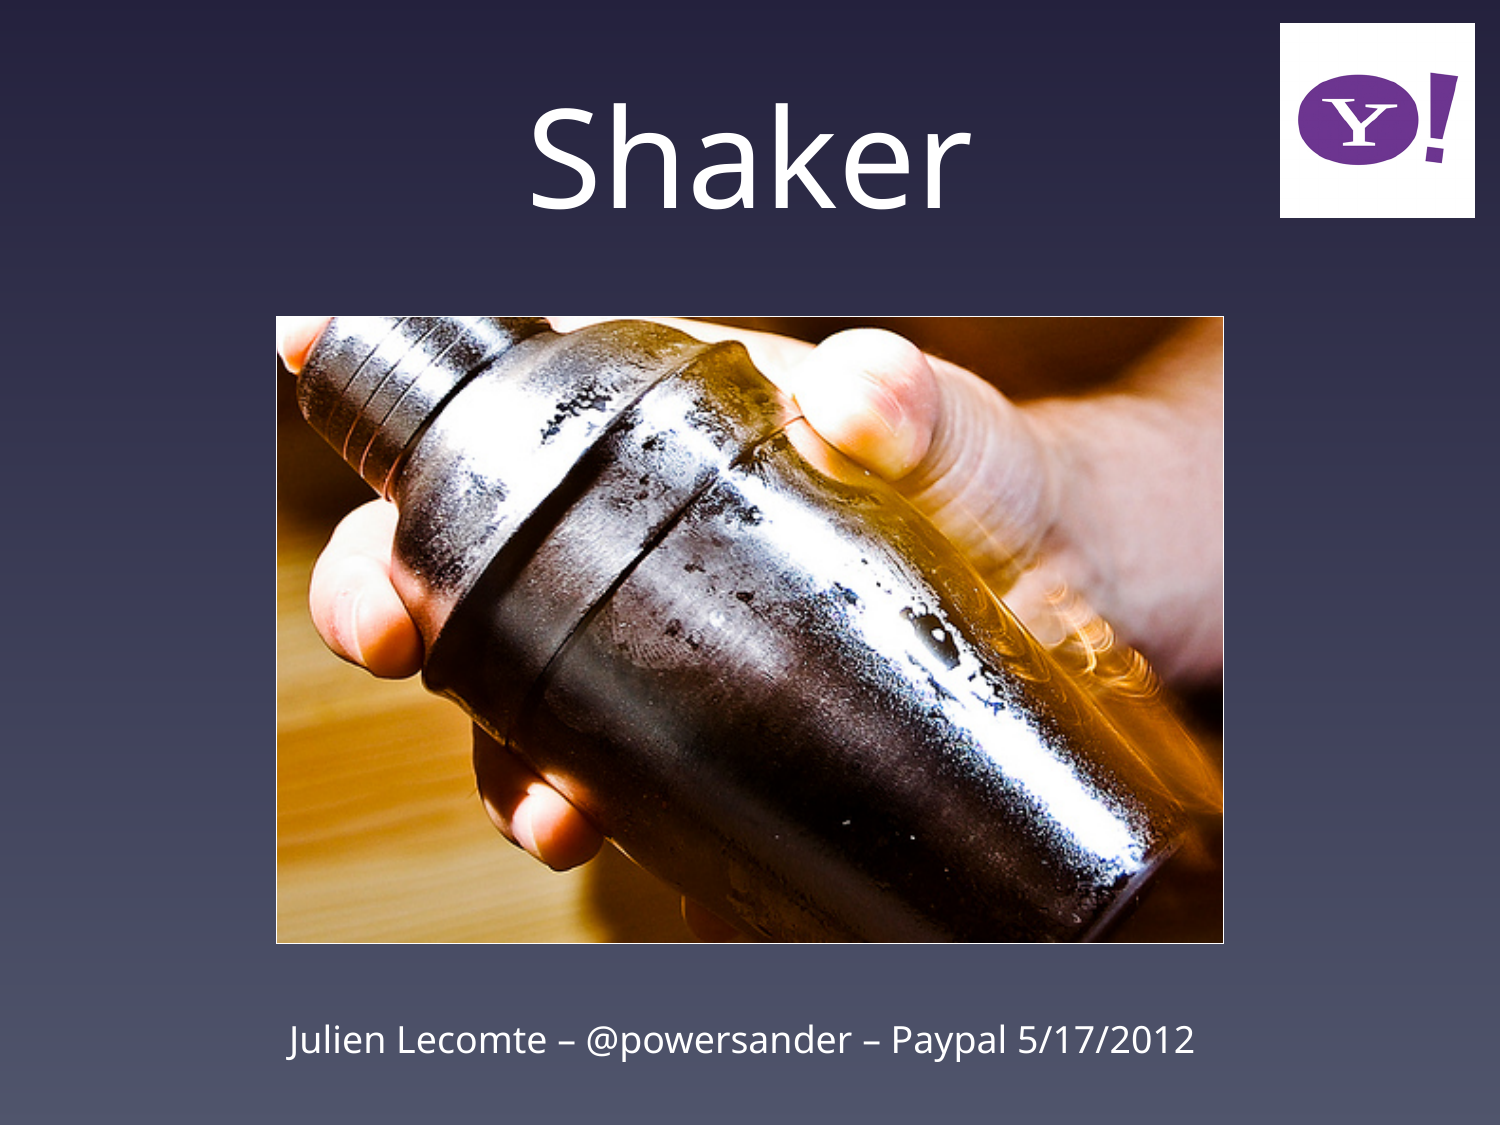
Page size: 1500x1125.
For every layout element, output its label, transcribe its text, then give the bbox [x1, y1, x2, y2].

picture [276, 316, 1224, 944]
text_box Julien Lecomte – @powersander – Paypal 5/17/2012 [21, 1008, 1464, 1069]
picture [1279, 23, 1475, 219]
title Shaker [112, 62, 1388, 244]
